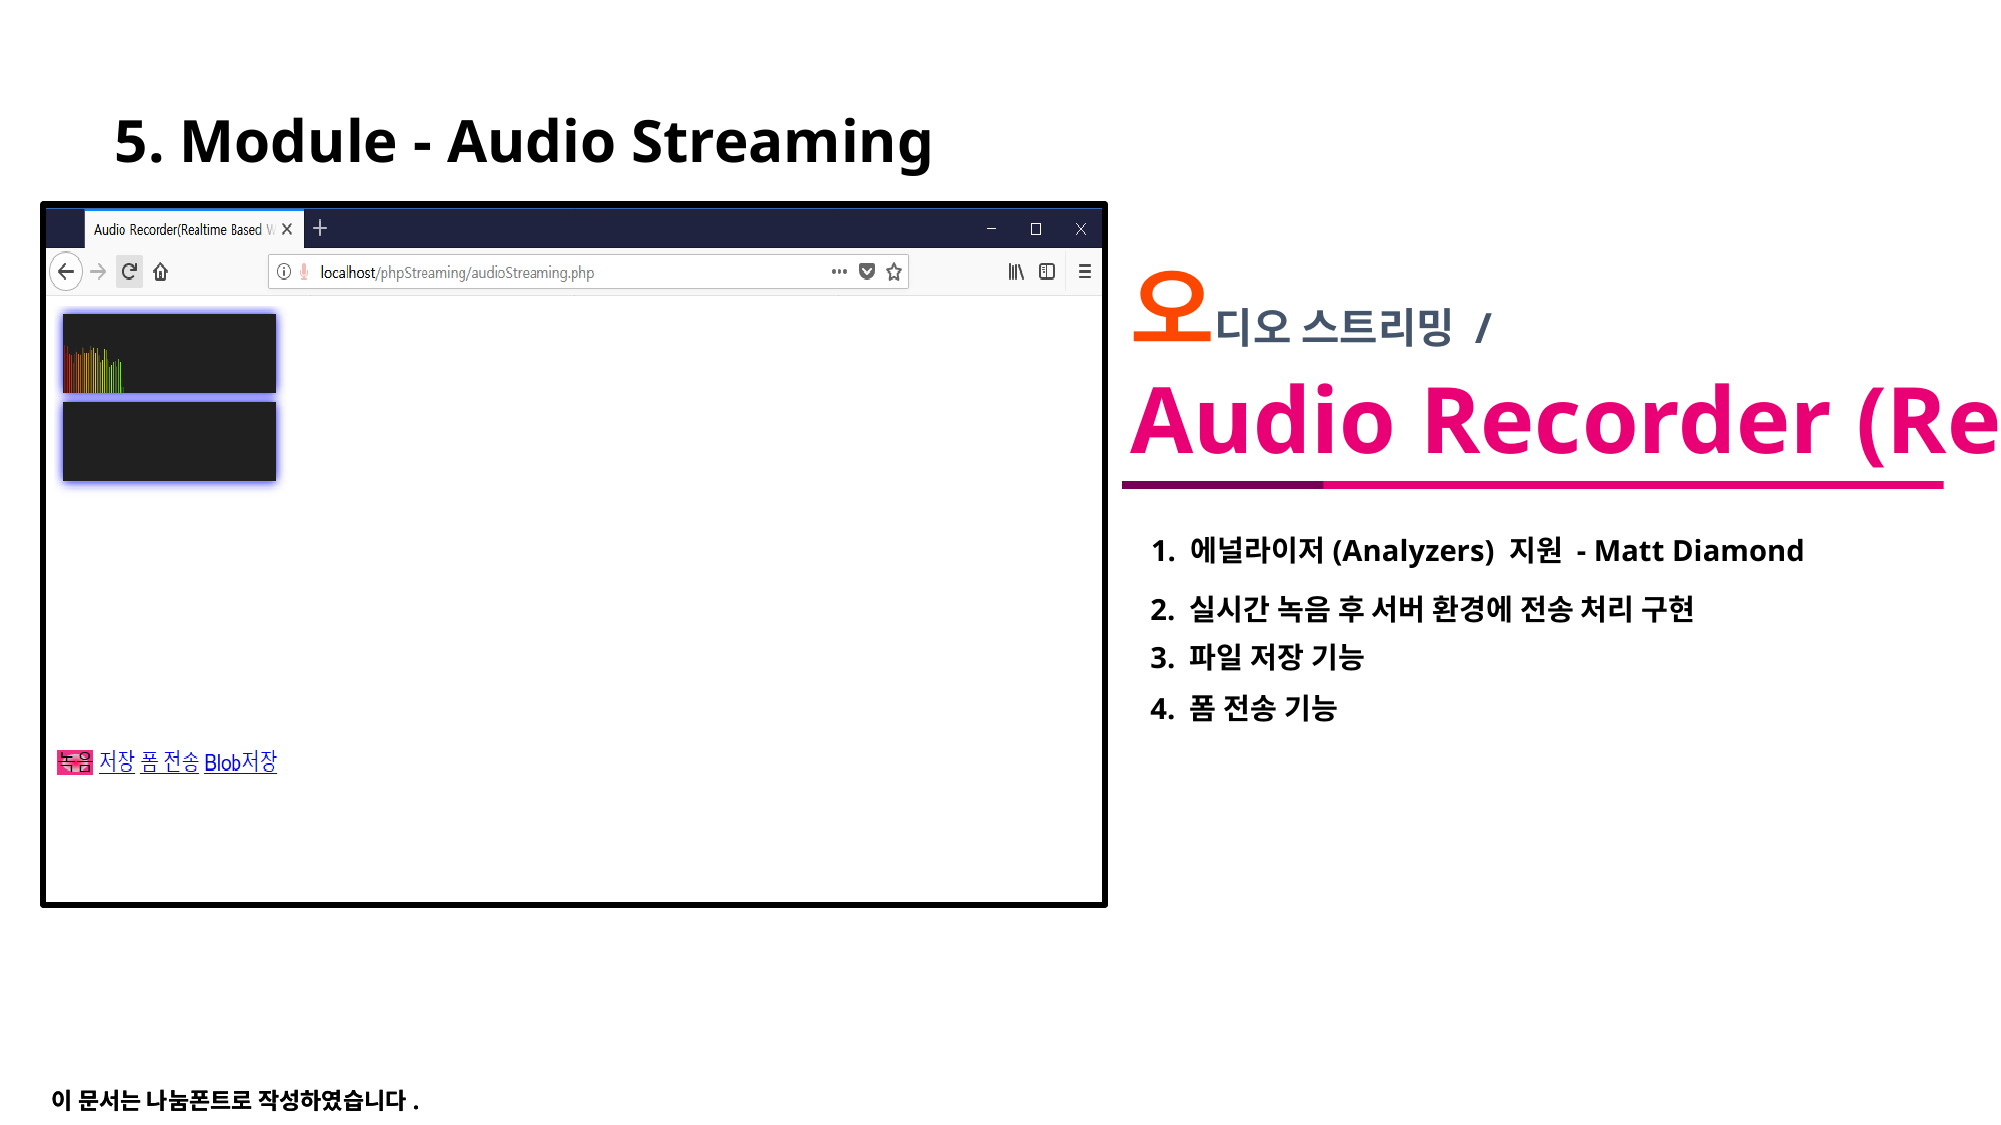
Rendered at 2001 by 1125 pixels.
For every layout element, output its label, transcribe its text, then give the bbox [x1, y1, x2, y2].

text_box [1322, 480, 1945, 490]
text_box [1121, 480, 1322, 490]
text_box 오디오 스트리밍 / Audio Recorder (Real Time Processing) [1115, 243, 1926, 482]
picture [46, 207, 1103, 902]
text_box 2. 실시간 녹음 후 서버 환경에 전송 처리 구현 [1150, 591, 1901, 627]
text_box 1. 에널라이저(Analyzers) 지원 - Matt Diamond [1136, 525, 1776, 576]
text_box 3. 파일 저장 기능 [1150, 639, 1901, 676]
text_box 4. 폼 전송 기능 [1150, 689, 1901, 726]
title 5. Module - Audio Streaming [99, 45, 1901, 233]
